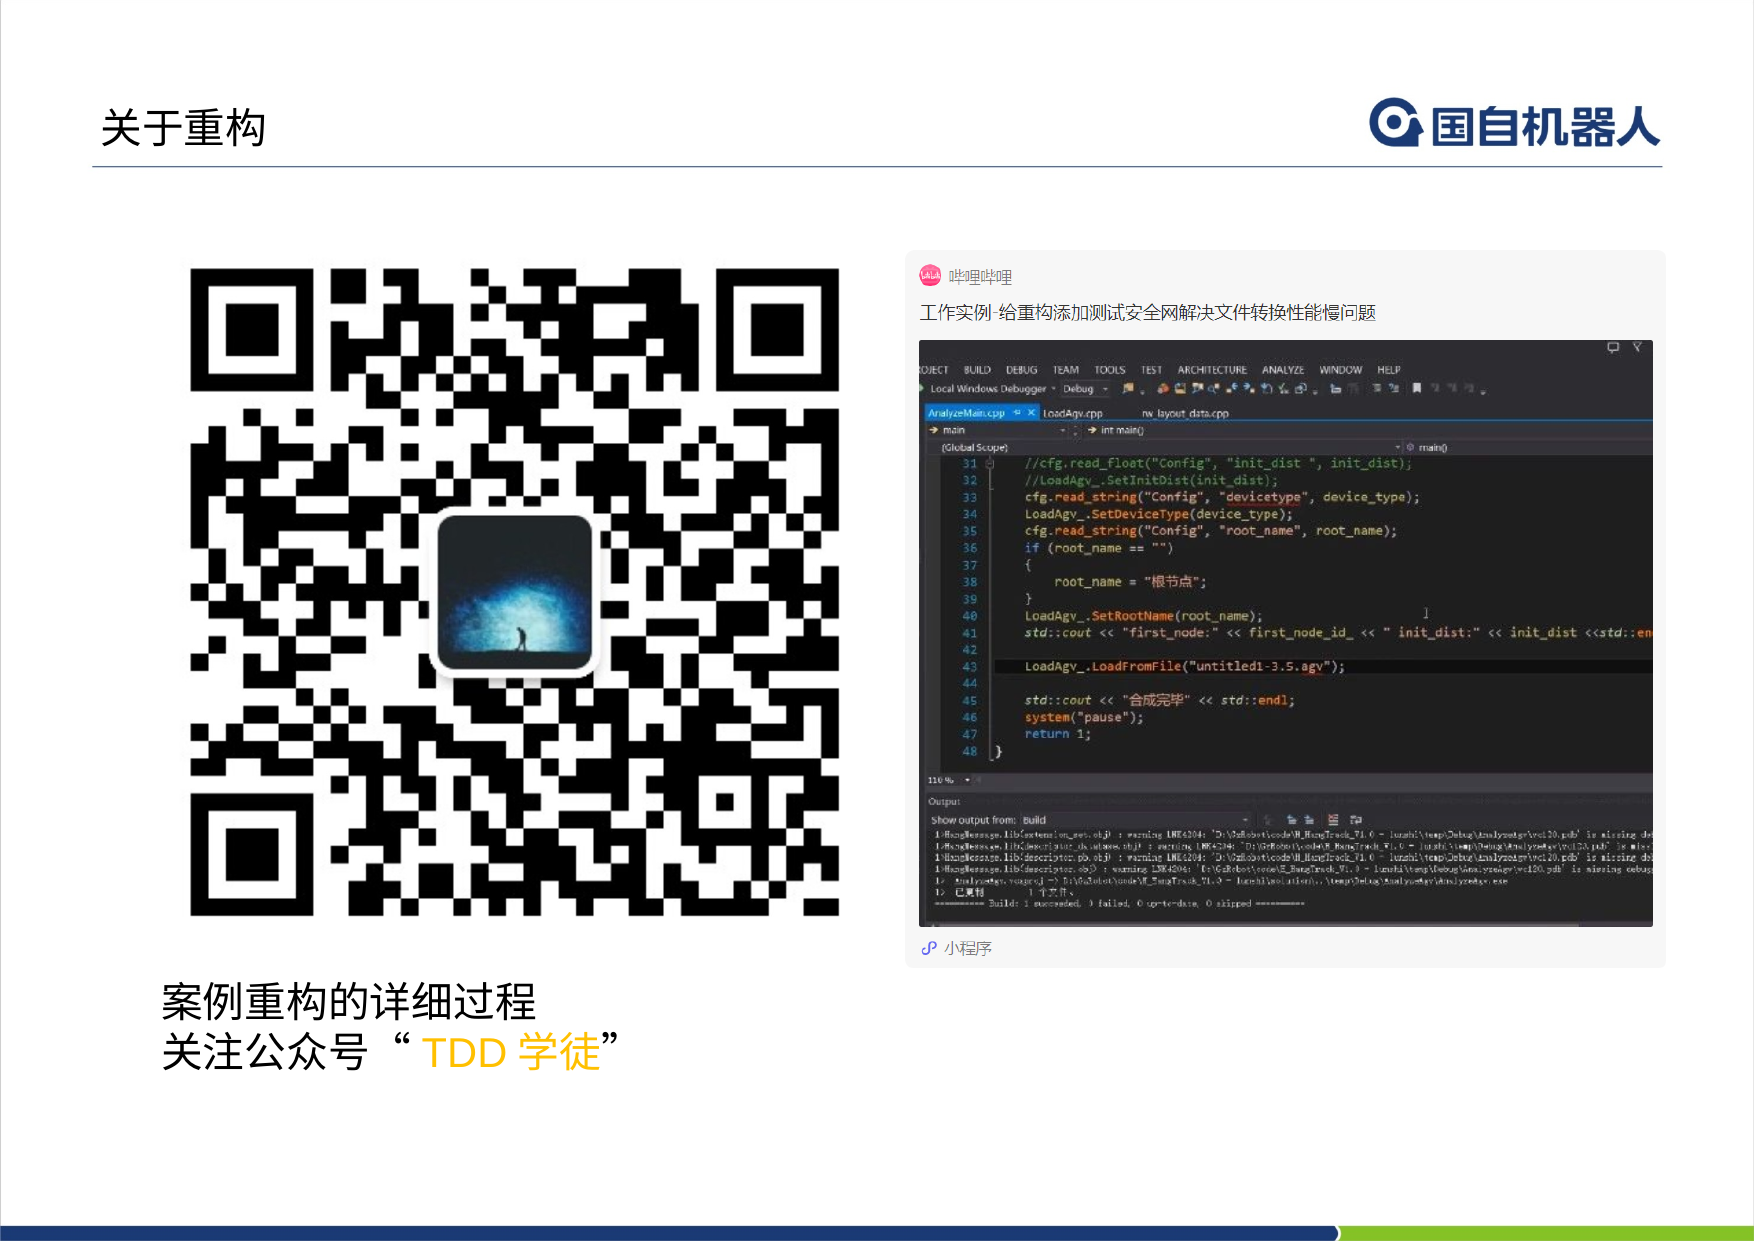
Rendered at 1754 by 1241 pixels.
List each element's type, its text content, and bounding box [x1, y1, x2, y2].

text_box 案例重构的详细过程 关注公众号“TDD学徒” [146, 968, 658, 1083]
text_box 关于重构 [85, 94, 861, 159]
picture [0, 0, 1754, 1241]
